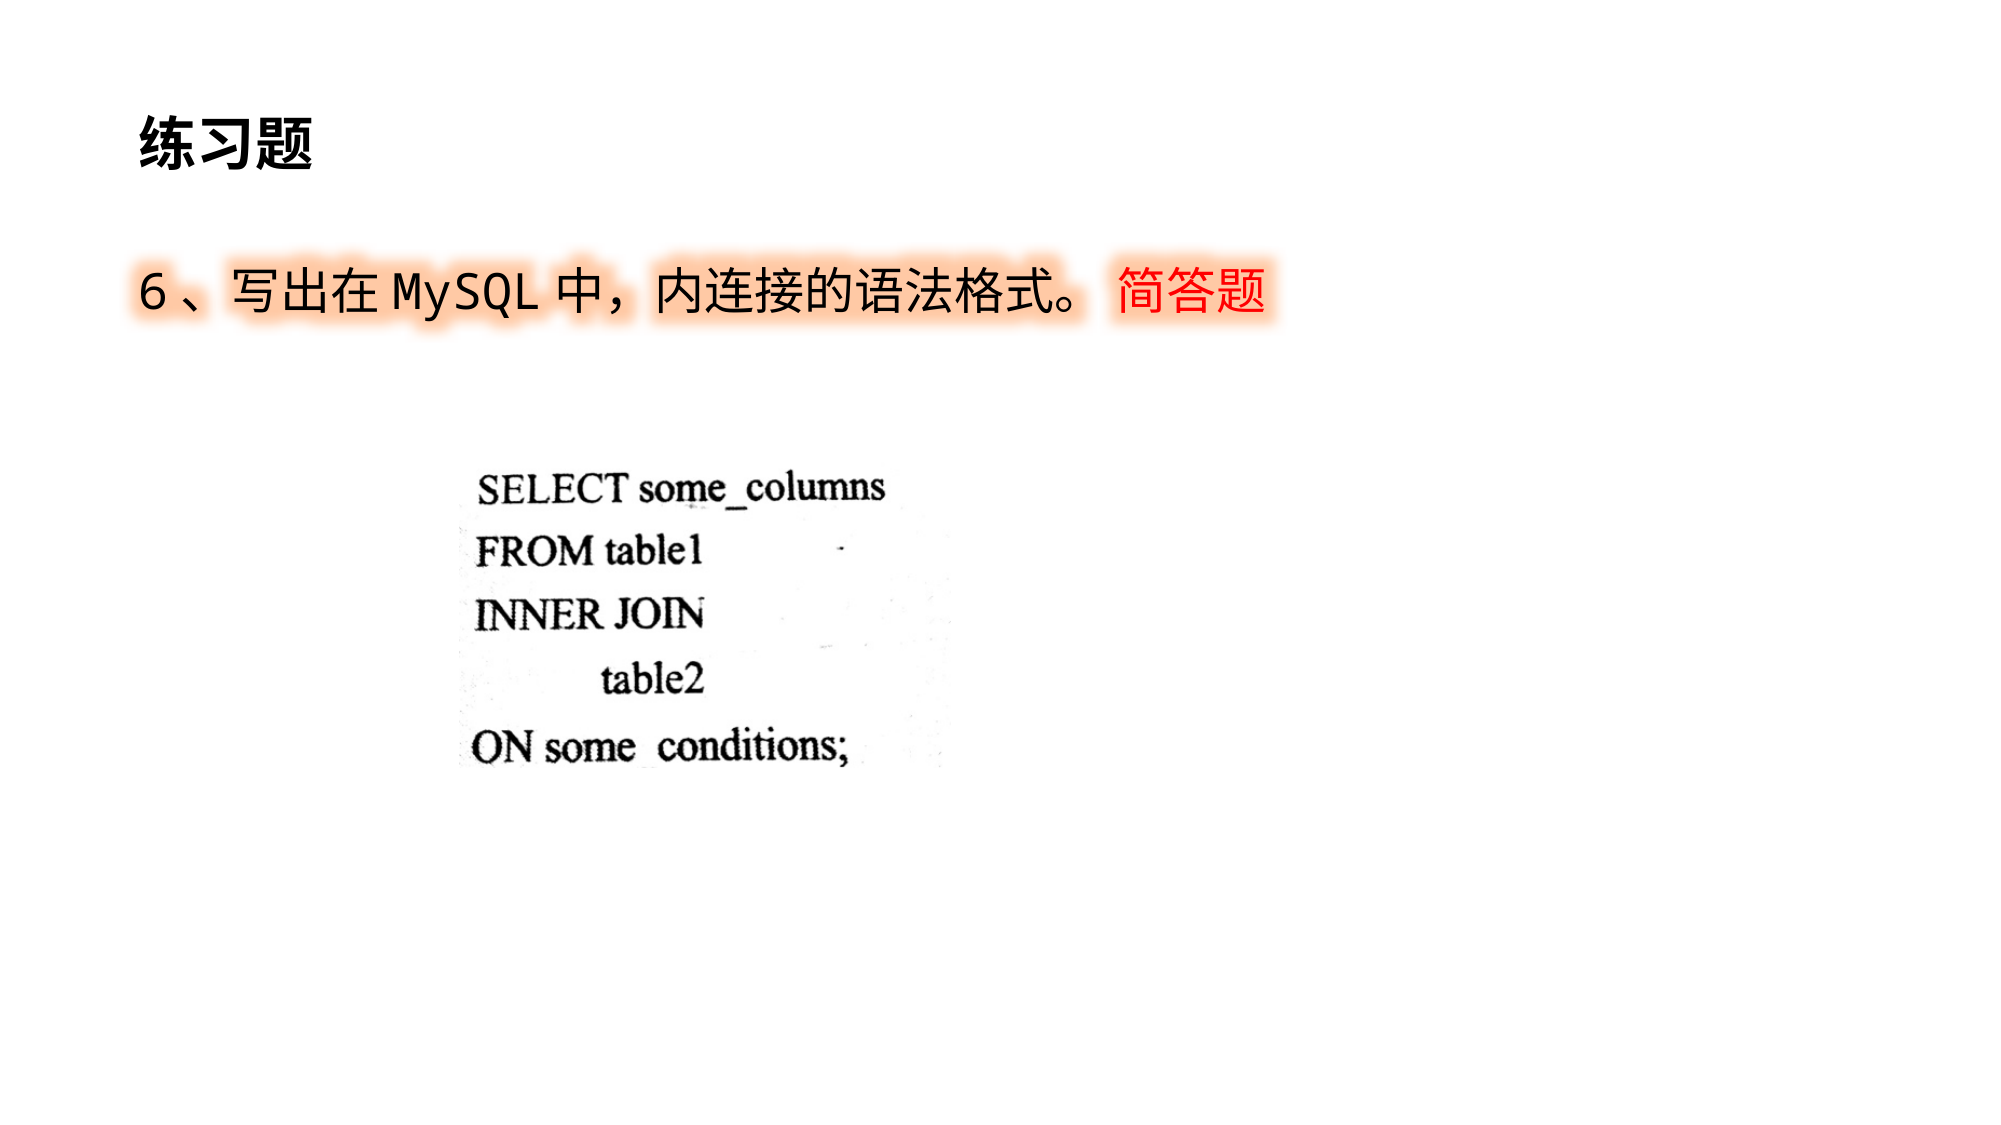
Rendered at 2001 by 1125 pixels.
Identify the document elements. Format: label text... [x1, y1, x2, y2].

text_box 6、写出在MySQL中，内连接的语法格式。 简答题 [120, 219, 1839, 1047]
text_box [113, 212, 1847, 1055]
picture [459, 460, 951, 768]
text_box SQL与关系数据库基本操作 [117, 216, 1843, 1051]
text_box 练习题 [120, 97, 1568, 187]
